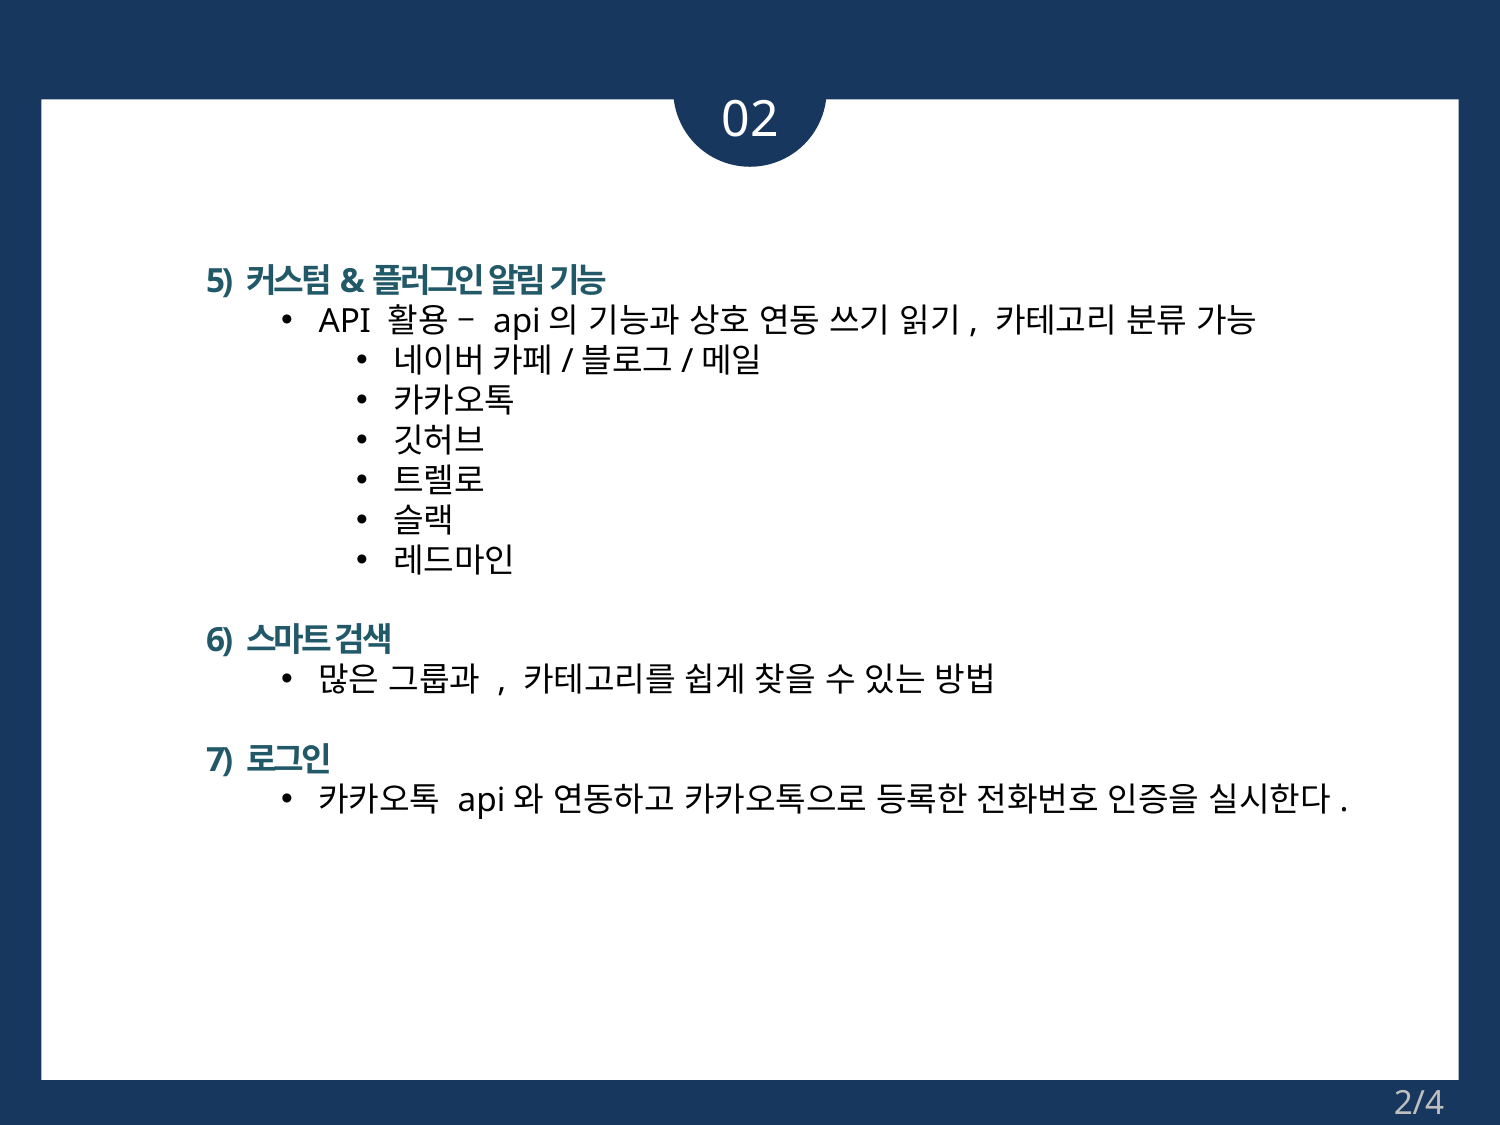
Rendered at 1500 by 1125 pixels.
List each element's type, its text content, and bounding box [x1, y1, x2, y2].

text_box 5) 커스텀&플러그인 알림 기능 API 활용 – api의 기능과 상호 연동 쓰기 읽기, 카테고리 분류 가능 네이버 카페/블로그/메일 카카오톡 깃허브 트렐로 슬랙 레드마인 6) 스마트 검색 많은 그룹과 , 카테고리를 쉽게 찾을 수 있는 방법 7) 로그인 카카오톡 api와 연동하고 카카오톡으로 등록한 전화번호 인증을 실시한다. [41, 251, 1459, 826]
text_box 2/4 [1175, 1073, 1459, 1125]
text_box 02 [41, 78, 1459, 154]
